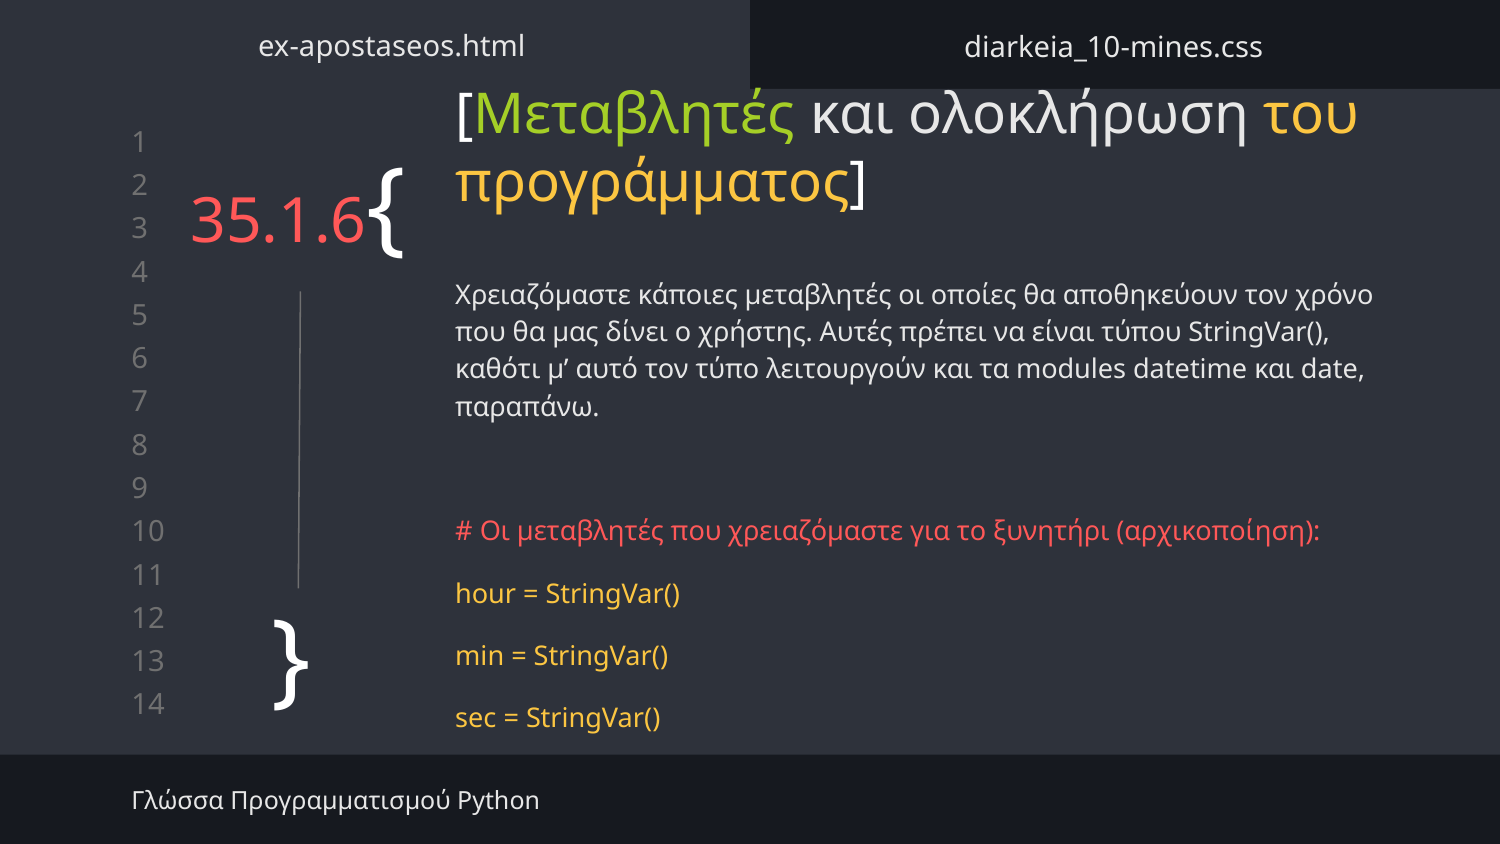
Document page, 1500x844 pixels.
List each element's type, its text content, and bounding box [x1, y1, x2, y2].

text_box } [256, 588, 340, 717]
subtitle diarkeia_10-mines.css [738, 16, 1489, 75]
subtitle Γλώσσα Προγραμματισμού Python [116, 770, 915, 829]
subtitle Χρειαζόμαστε κάποιες μεταβλητές οι οποίες θα αποθηκεύουν τον χρόνο που θα μας δίνει ο χρήστης. Αυτές πρέπει να είναι τύπου StringVar(), καθότι μ’ αυτό τον τύπο λειτουργούν και τα modules datetime και date, παραπάνω. # Οι μεταβλητές που χρειαζόμαστε για το ξυνητήρι (αρχικοποίηση): hour = StringVar() min = StringVar() sec = StringVar() [440, 462, 1416, 543]
title [Μεταβλητές και ολοκλήρωση του προγράμματος] [440, 101, 1466, 189]
title 35.1.6{ [156, 110, 441, 292]
subtitle ex-apostaseos.html [16, 15, 767, 74]
